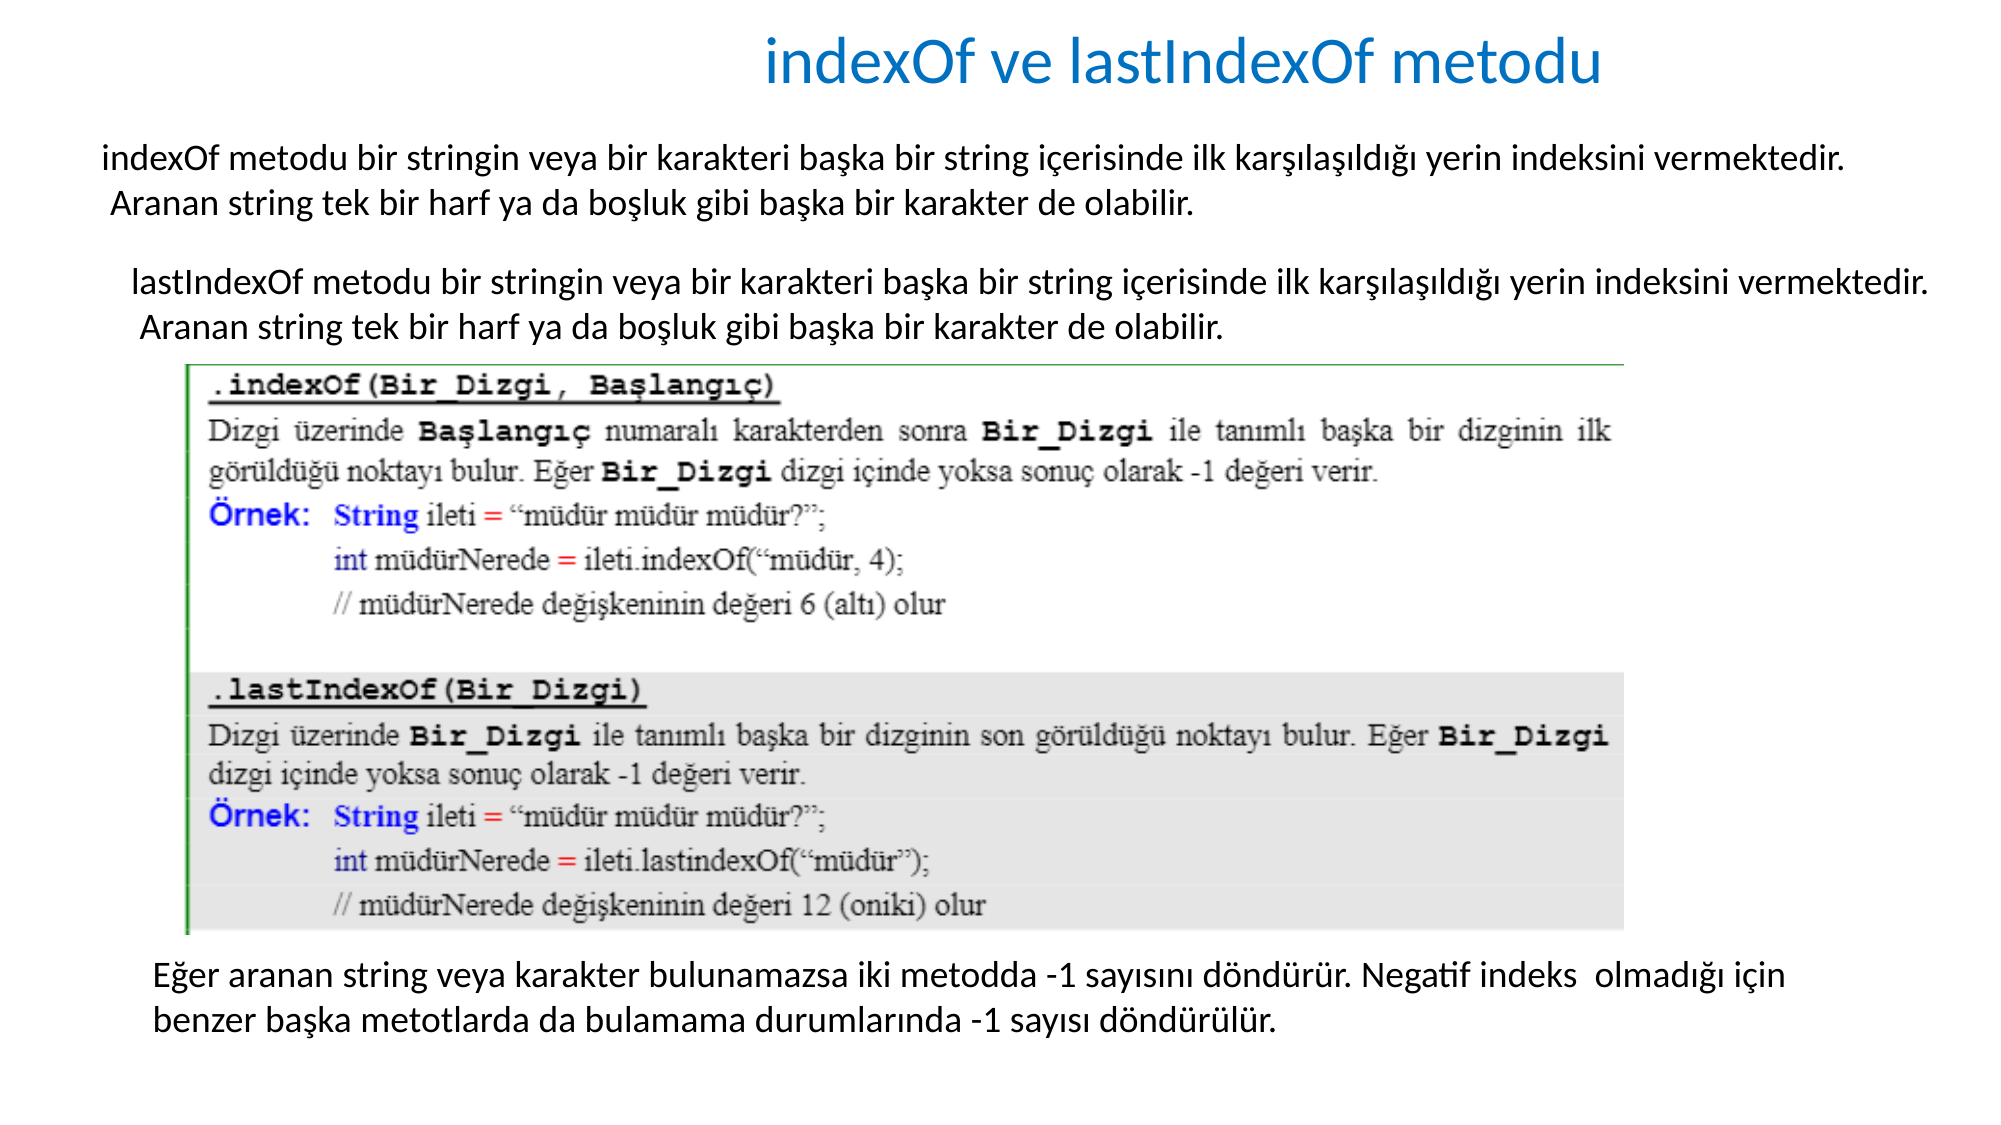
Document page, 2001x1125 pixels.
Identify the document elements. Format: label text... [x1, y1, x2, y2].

text_box Eğer aranan string veya karakter bulunamazsa iki metodda -1 sayısını döndürür. Negatif indeks olmadığı için benzer başka metotlarda da bulamama durumlarında -1 sayısı döndürülür. [137, 942, 1812, 1048]
text_box indexOf metodu bir stringin veya bir karakteri başka bir string içerisinde ilk karşılaşıldığı yerin indeksini vermektedir. Aranan string tek bir harf ya da boşluk gibi başka bir karakter de olabilir. [86, 125, 1863, 231]
text_box lastIndexOf metodu bir stringin veya bir karakteri başka bir string içerisinde ilk karşılaşıldığı yerin indeksini vermektedir. Aranan string tek bir harf ya da boşluk gibi başka bir karakter de olabilir. [116, 250, 1947, 355]
text_box indexOf ve lastIndexOf metodu [750, 9, 1619, 105]
picture [179, 364, 1624, 935]
